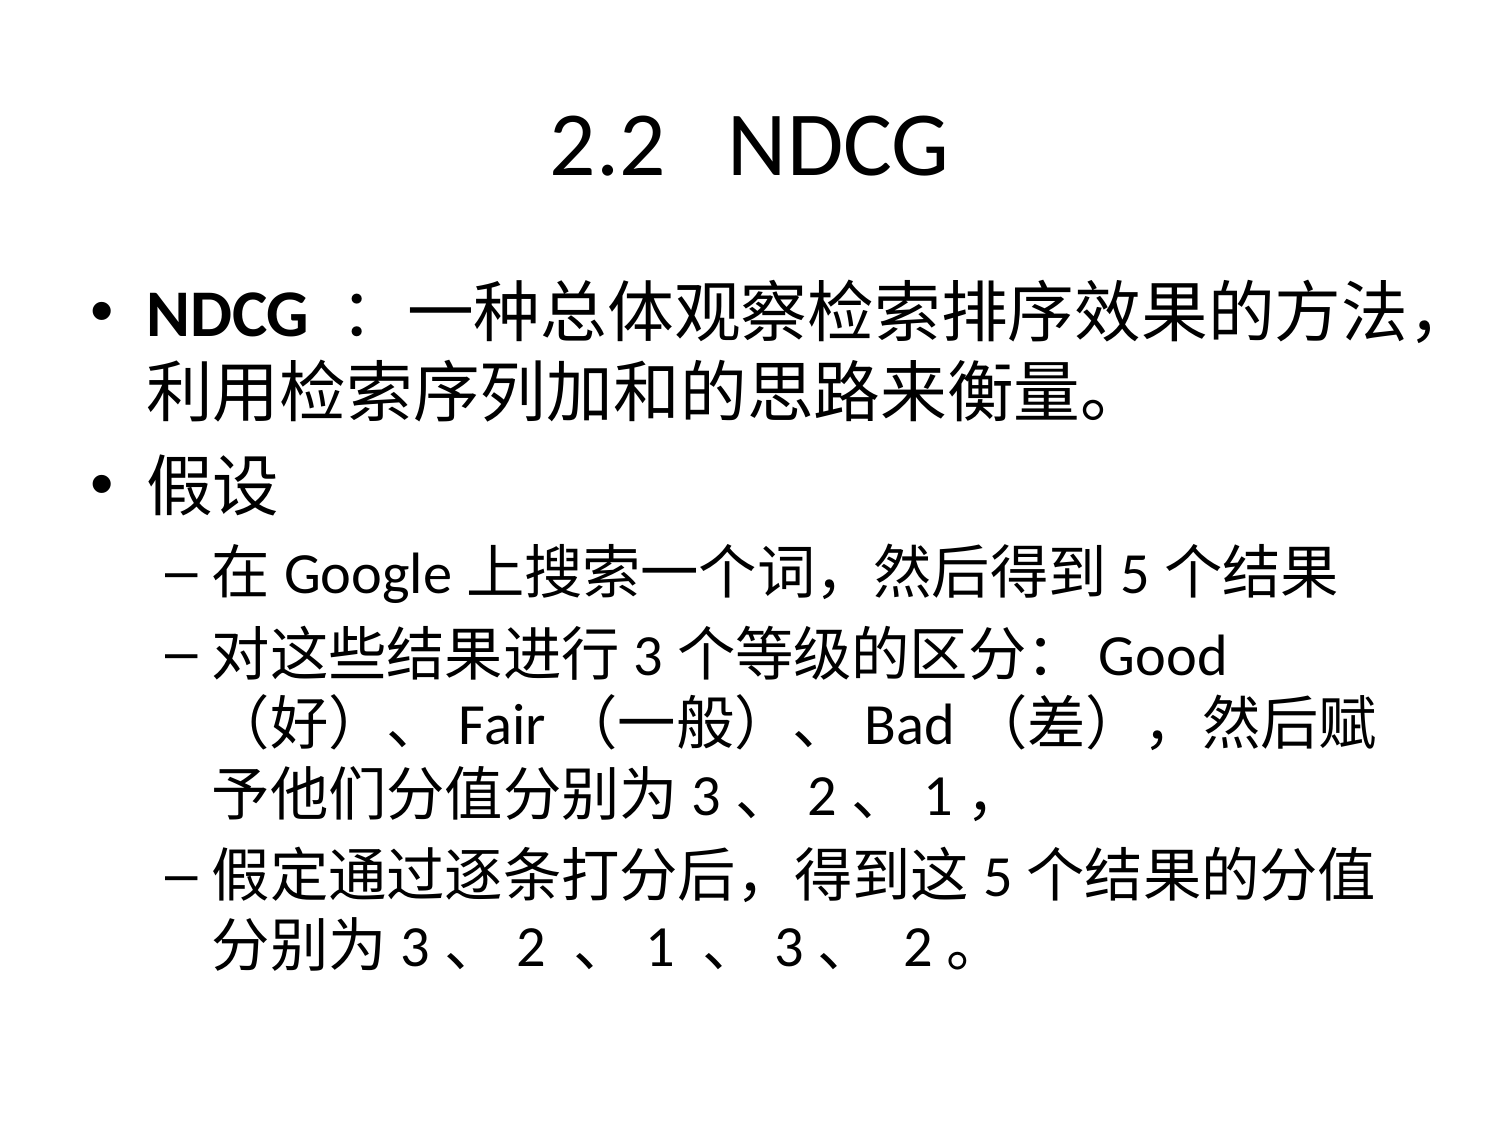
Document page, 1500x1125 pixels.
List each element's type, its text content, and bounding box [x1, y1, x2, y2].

title 2.2 NDCG [75, 45, 1425, 233]
list NDCG ：一种总体观察检索排序效果的方法，利用检索序列加和的思路来衡量。 假设 在Google上搜索一个词，然后得到5个结果 对这些结果进行3个等级的区分：Good（好）、Fair（一般）、Bad（差），然后赋予他们分值分别为3、2、1， 假定通过逐条打分后，得到这5个结果的分值分别为3、2 、1 、3、 2。 [75, 262, 1425, 1005]
